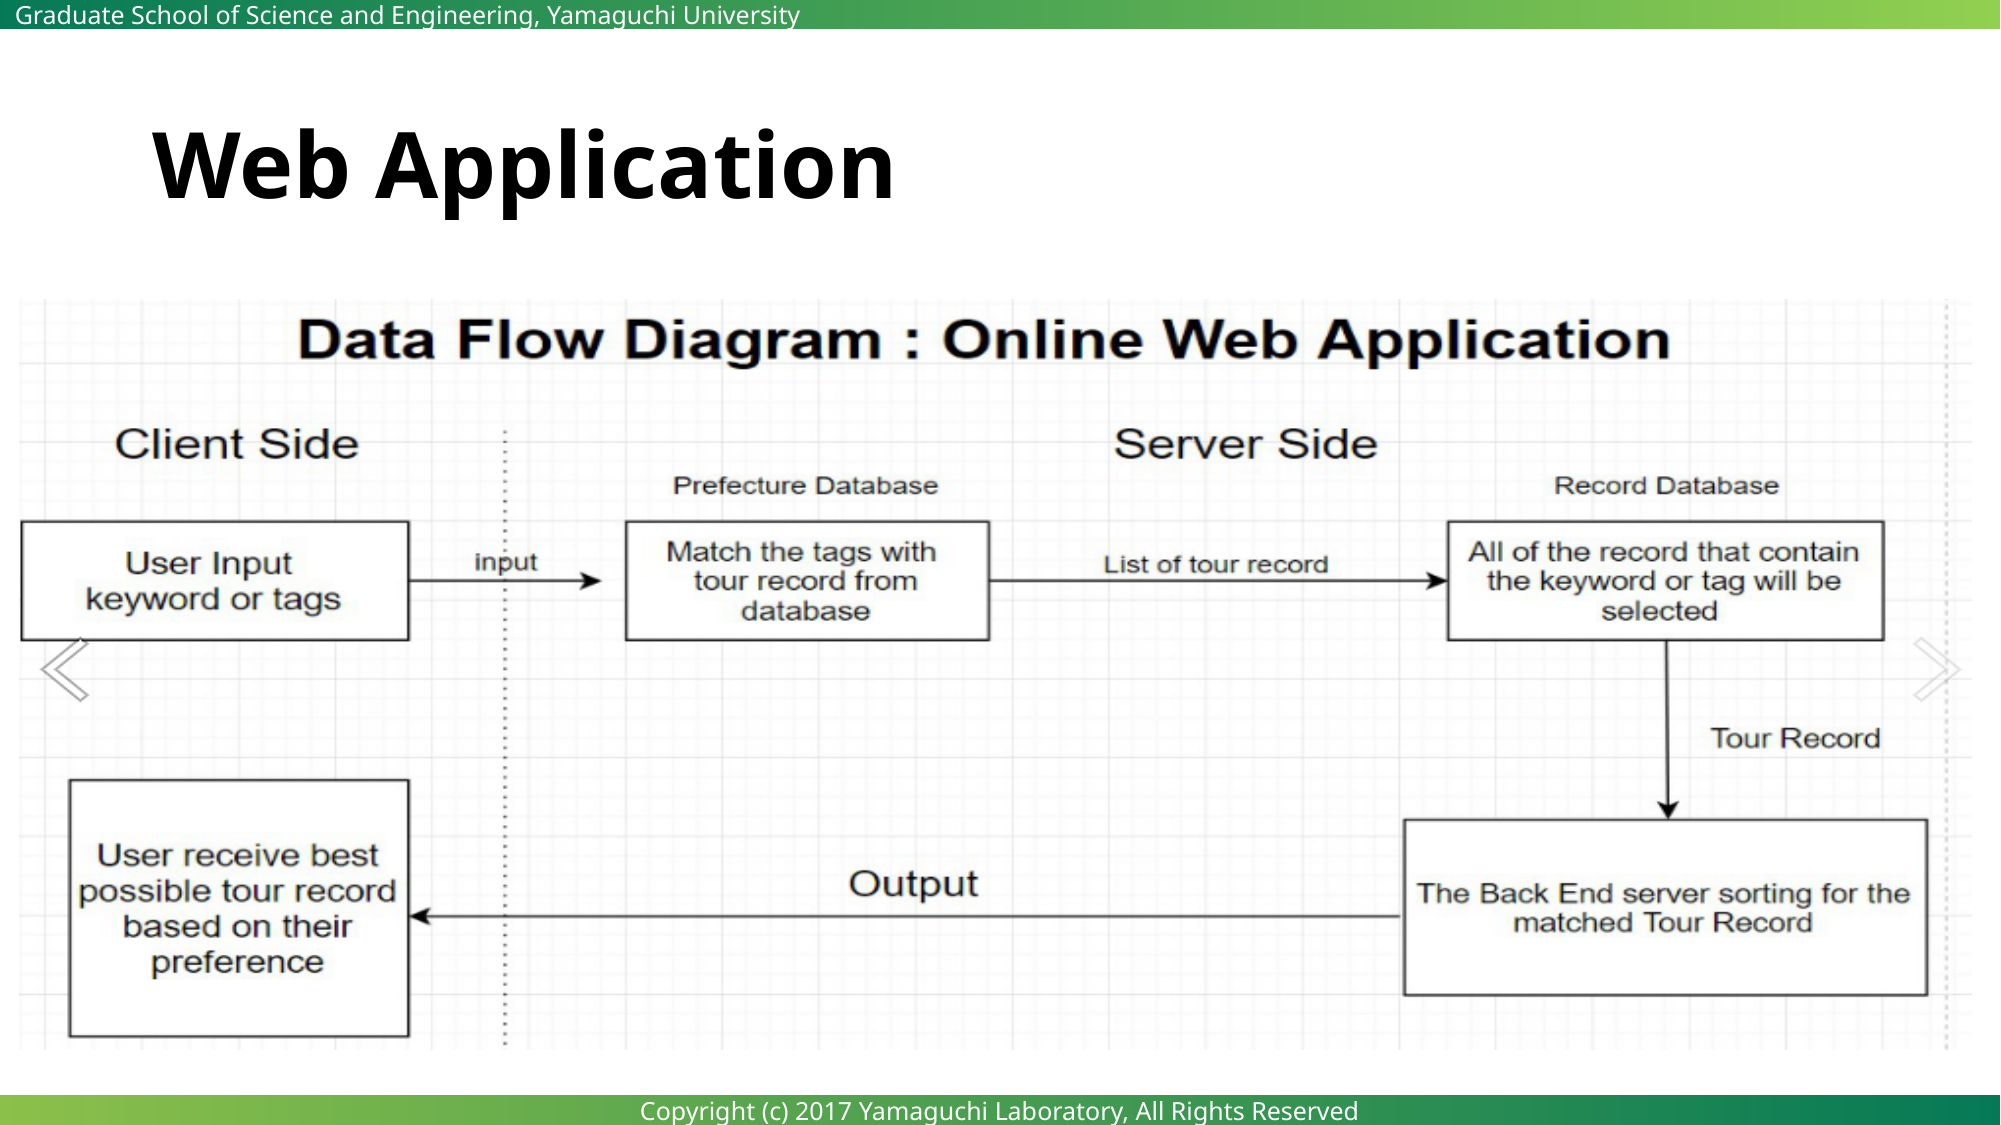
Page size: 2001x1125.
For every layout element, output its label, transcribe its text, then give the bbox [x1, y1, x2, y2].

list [19, 299, 1972, 1050]
title Web Application [137, 59, 1863, 278]
text_box Graduate School of Science and Engineering, Yamaguchi University [0, 0, 2000, 29]
text_box Copyright (c) 2017 Yamaguchi Laboratory, All Rights Reserved [0, 1095, 2000, 1125]
